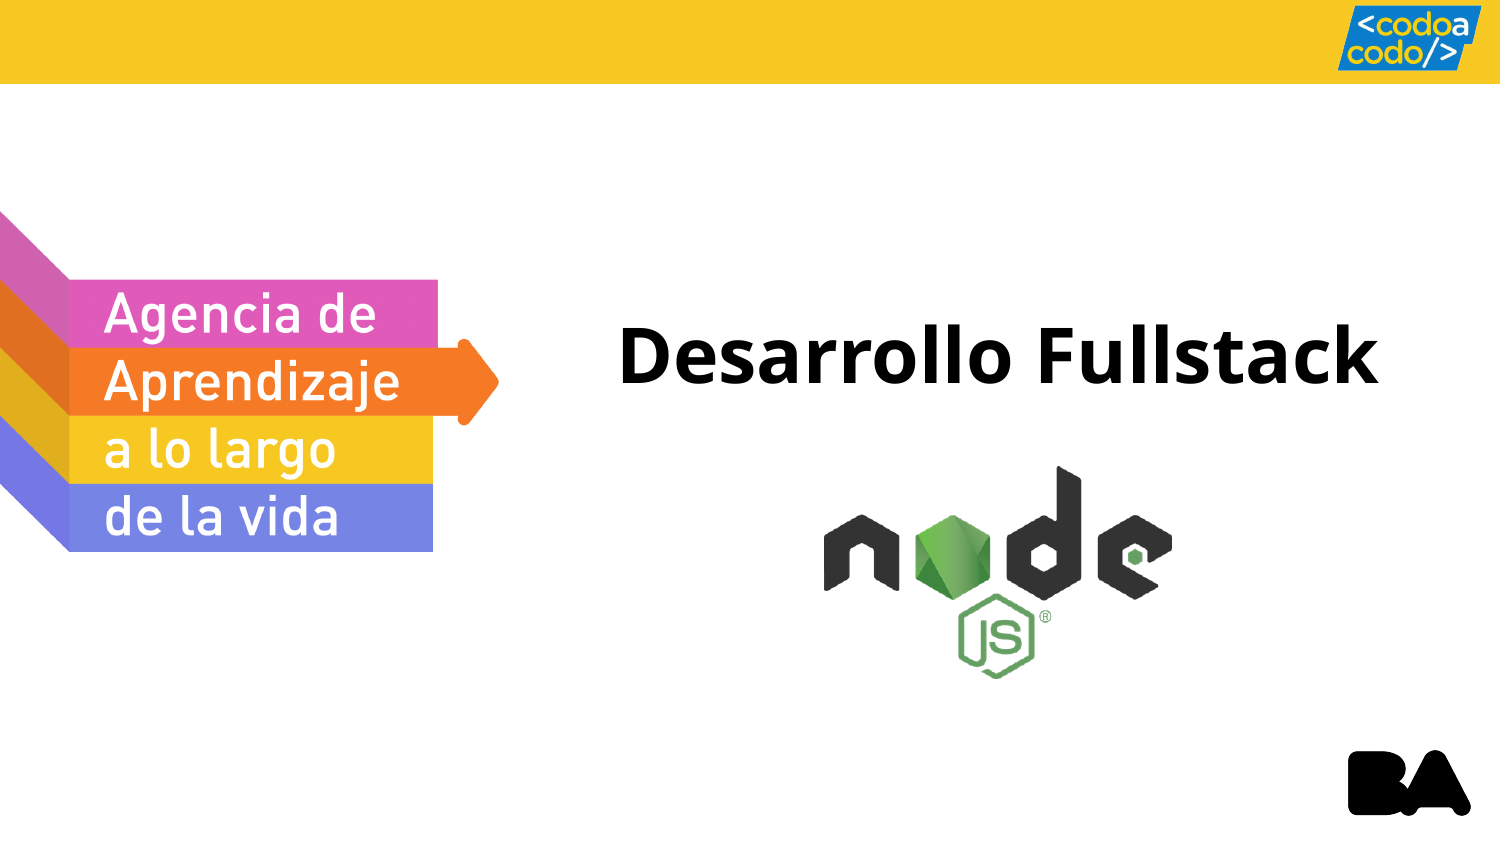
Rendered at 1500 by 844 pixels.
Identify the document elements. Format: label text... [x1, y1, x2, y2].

picture [824, 466, 1172, 679]
picture [0, 211, 499, 552]
picture [1337, 5, 1482, 71]
title Desarrollo Fullstack [547, 241, 1449, 467]
picture [1348, 750, 1471, 816]
